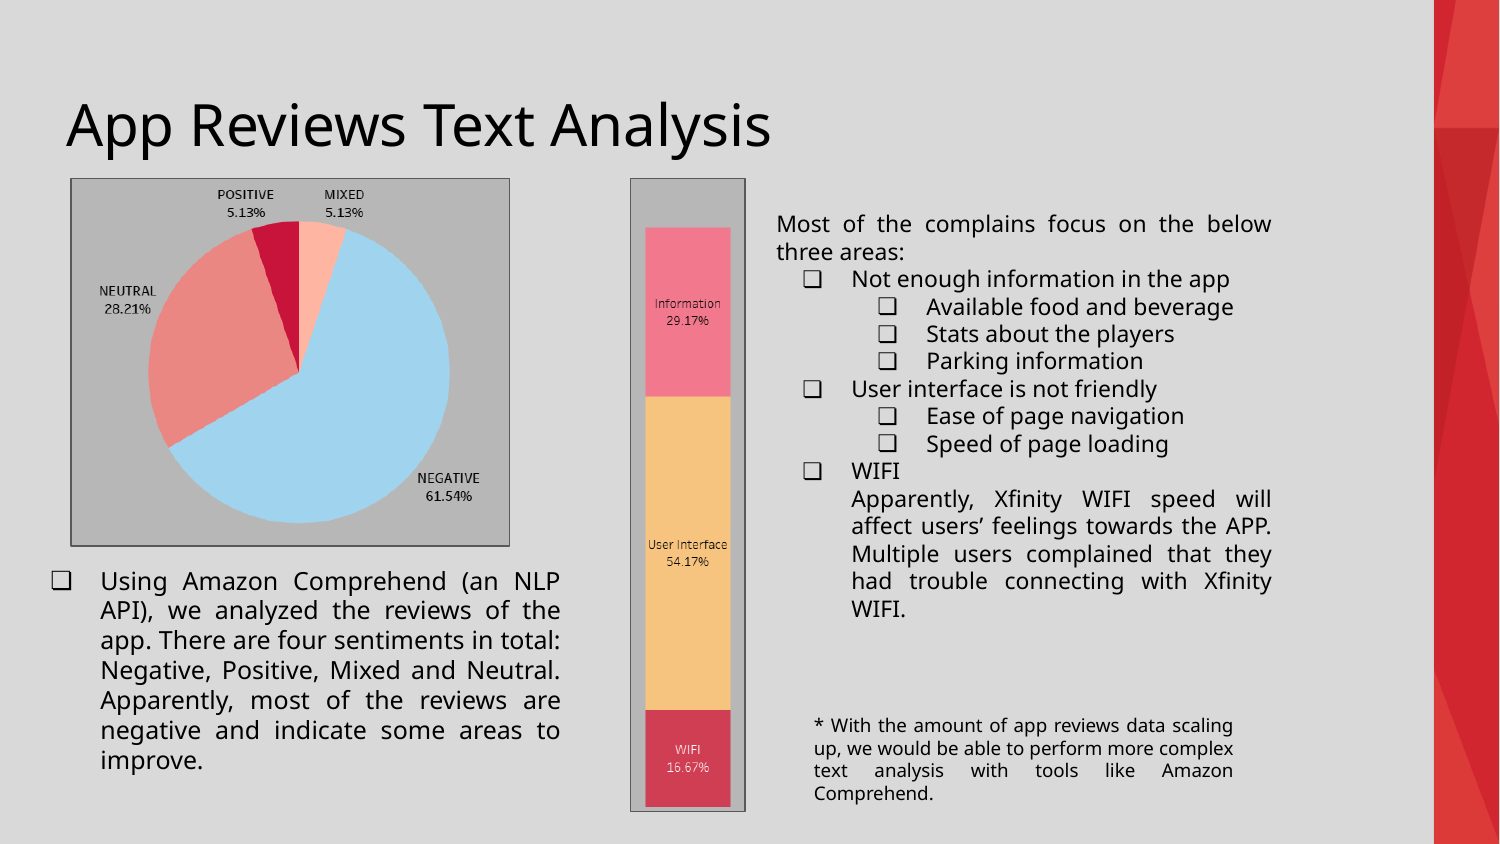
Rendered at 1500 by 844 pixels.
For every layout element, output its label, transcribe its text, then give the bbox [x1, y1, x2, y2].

text_box * With the amount of app reviews data scaling up, we would be able to perform more complex text analysis with tools like Amazon Comprehend. [798, 699, 1248, 844]
text_box Using Amazon Comprehend (an NLP API), we analyzed the reviews of the app. There are four sentiments in total: Negative, Positive, Mixed and Neutral. Apparently, most of the reviews are negative and indicate some areas to improve. [10, 549, 577, 760]
title App Reviews Text Analysis [51, 72, 1433, 167]
text_box Most of the complains focus on the below three areas: Not enough information in the app Available food and beverage Stats about the players Parking information User interface is not friendly Ease of page navigation Speed of page loading WIFI Apparently, Xfinity WIFI speed will affect users’ feelings towards the APP. Multiple users complained that they had trouble connecting with Xfinity WIFI. [761, 194, 1288, 779]
picture [631, 179, 745, 811]
picture [71, 179, 510, 546]
picture [1042, 0, 1500, 844]
